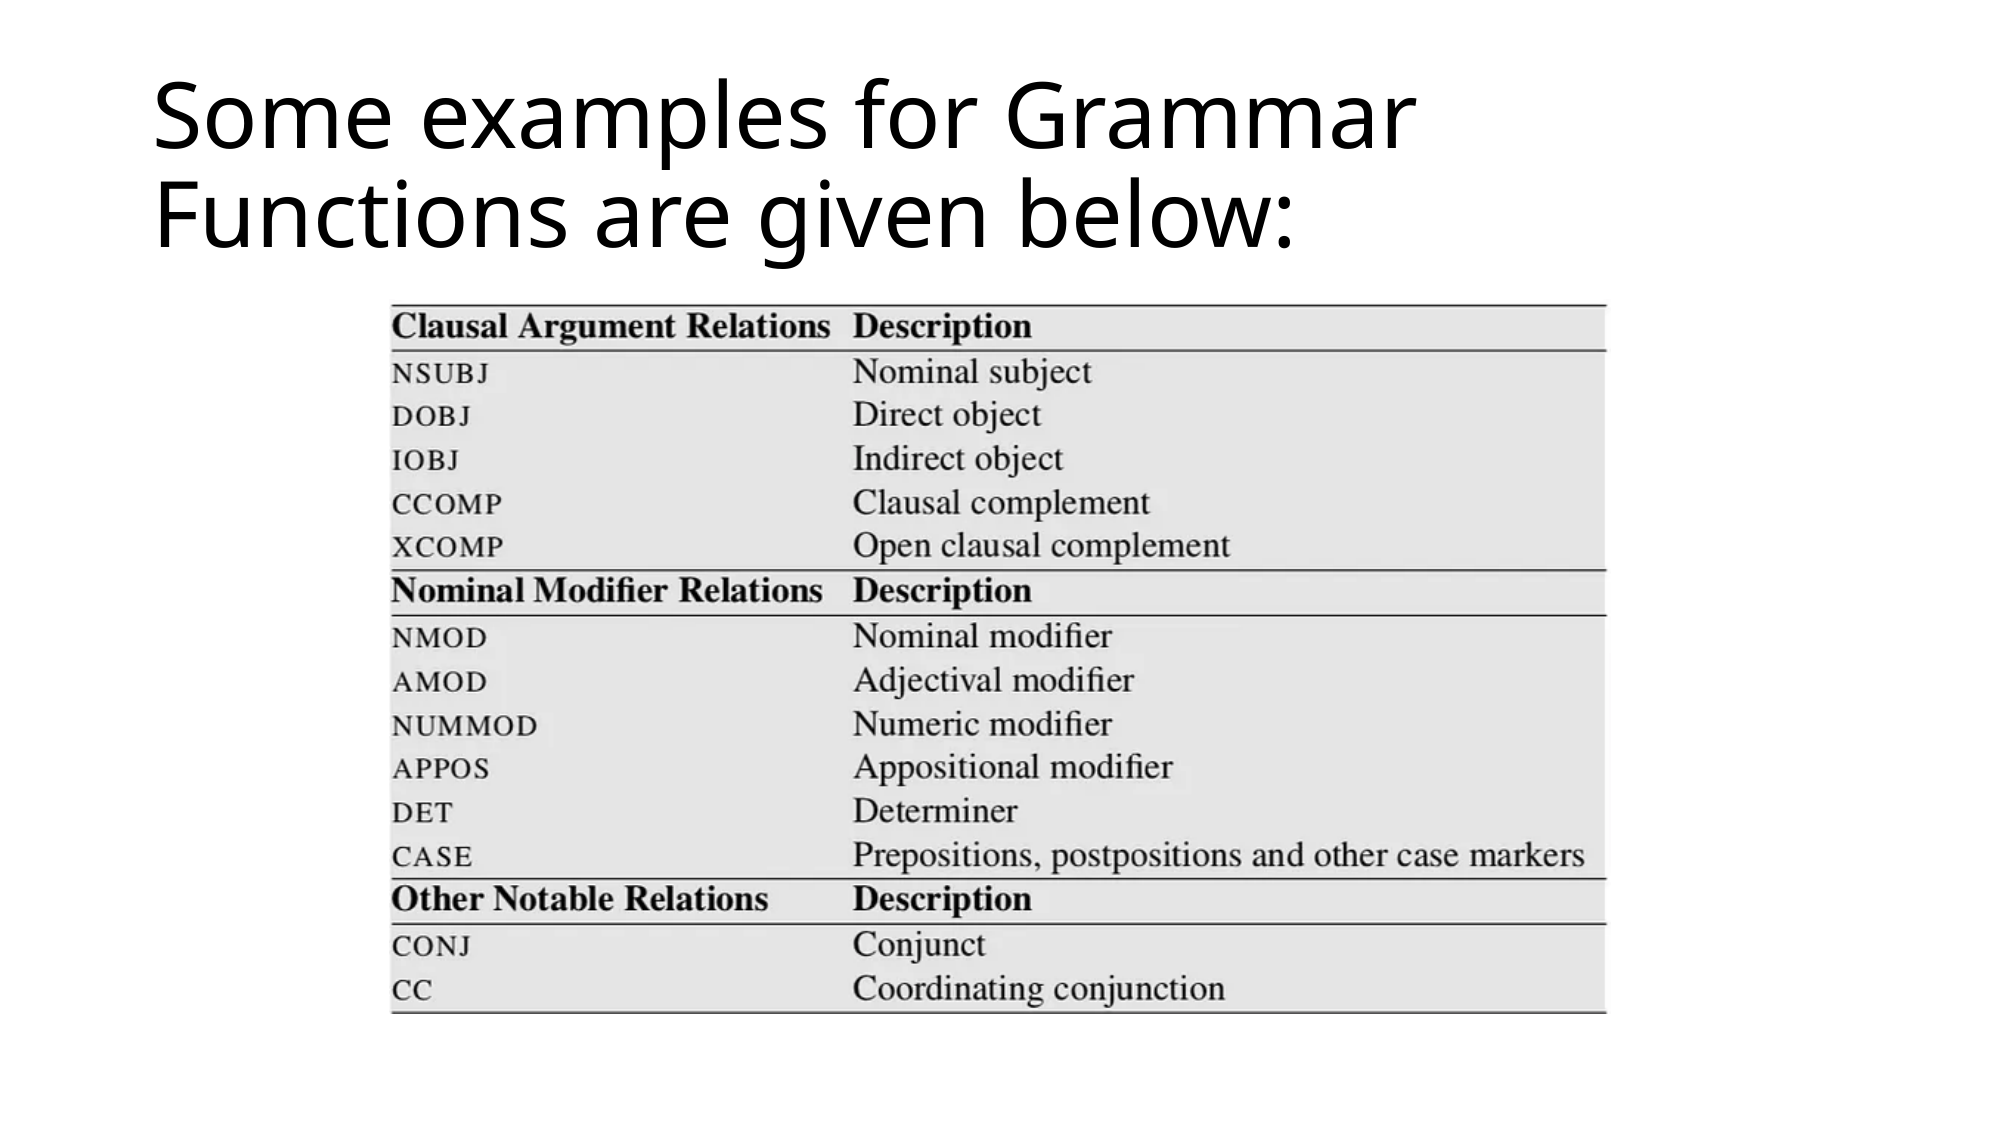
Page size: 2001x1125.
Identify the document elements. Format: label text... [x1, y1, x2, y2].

title Some examples for Grammar Functions are given below: [137, 59, 1863, 278]
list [389, 299, 1611, 1014]
